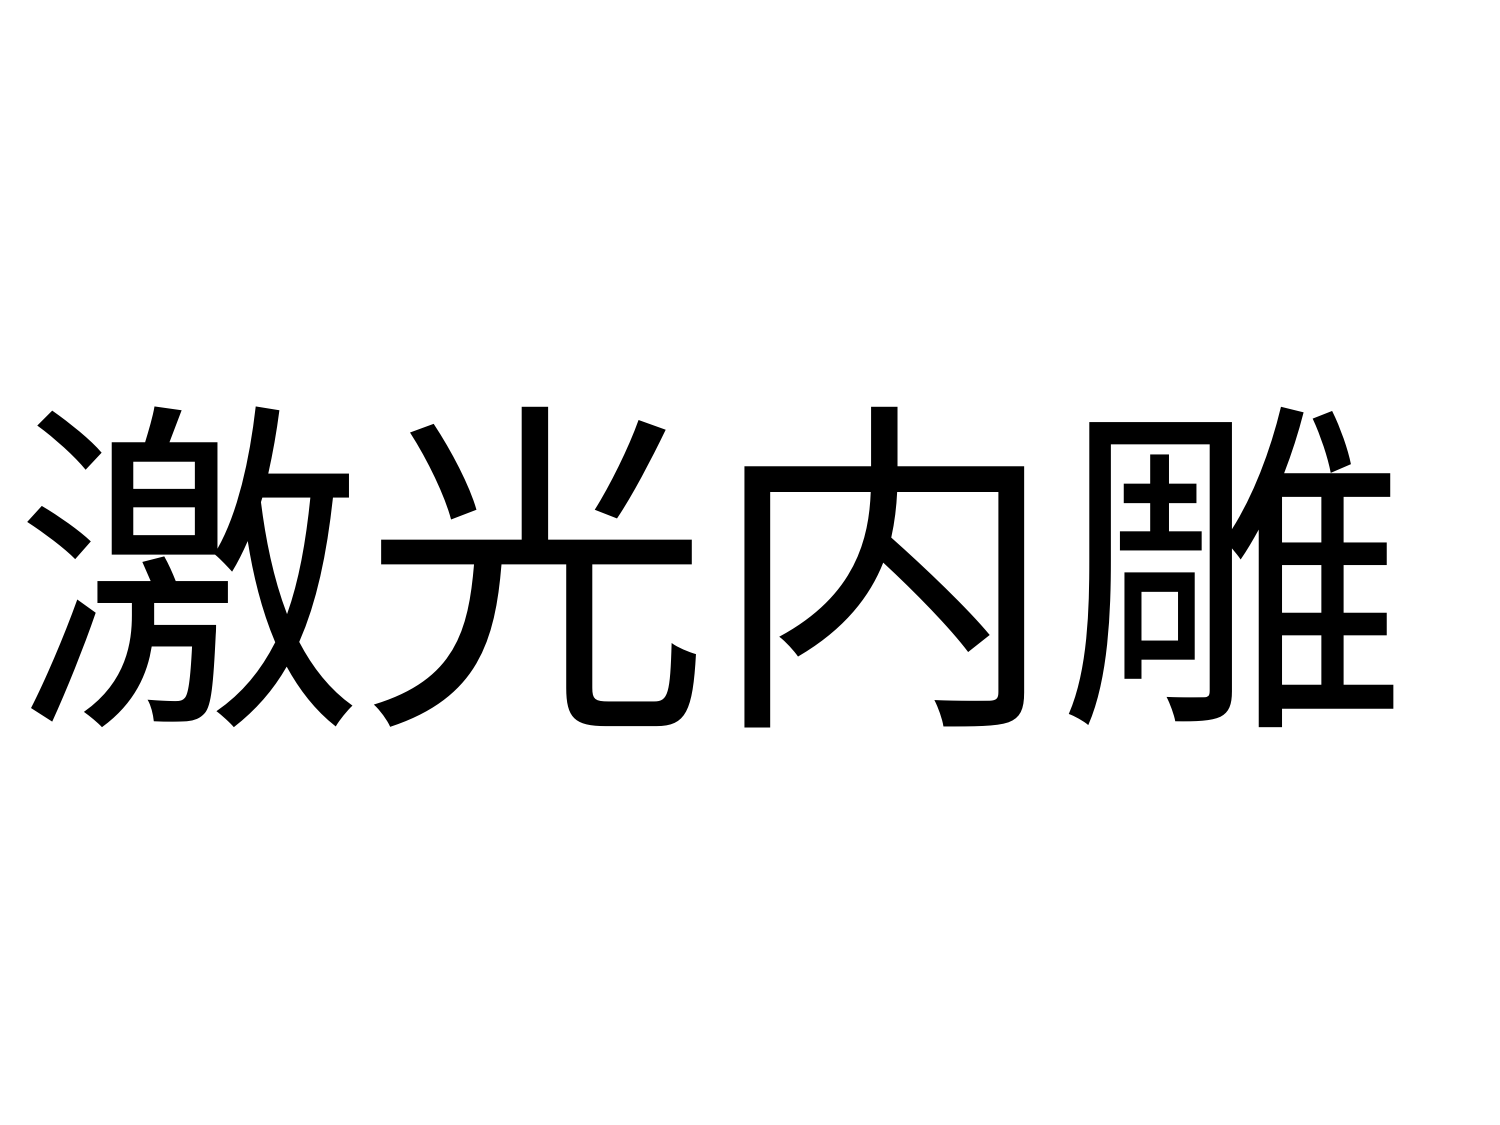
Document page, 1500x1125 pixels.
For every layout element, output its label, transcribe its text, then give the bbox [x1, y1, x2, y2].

text_box 激光内雕 [0, 344, 1500, 777]
